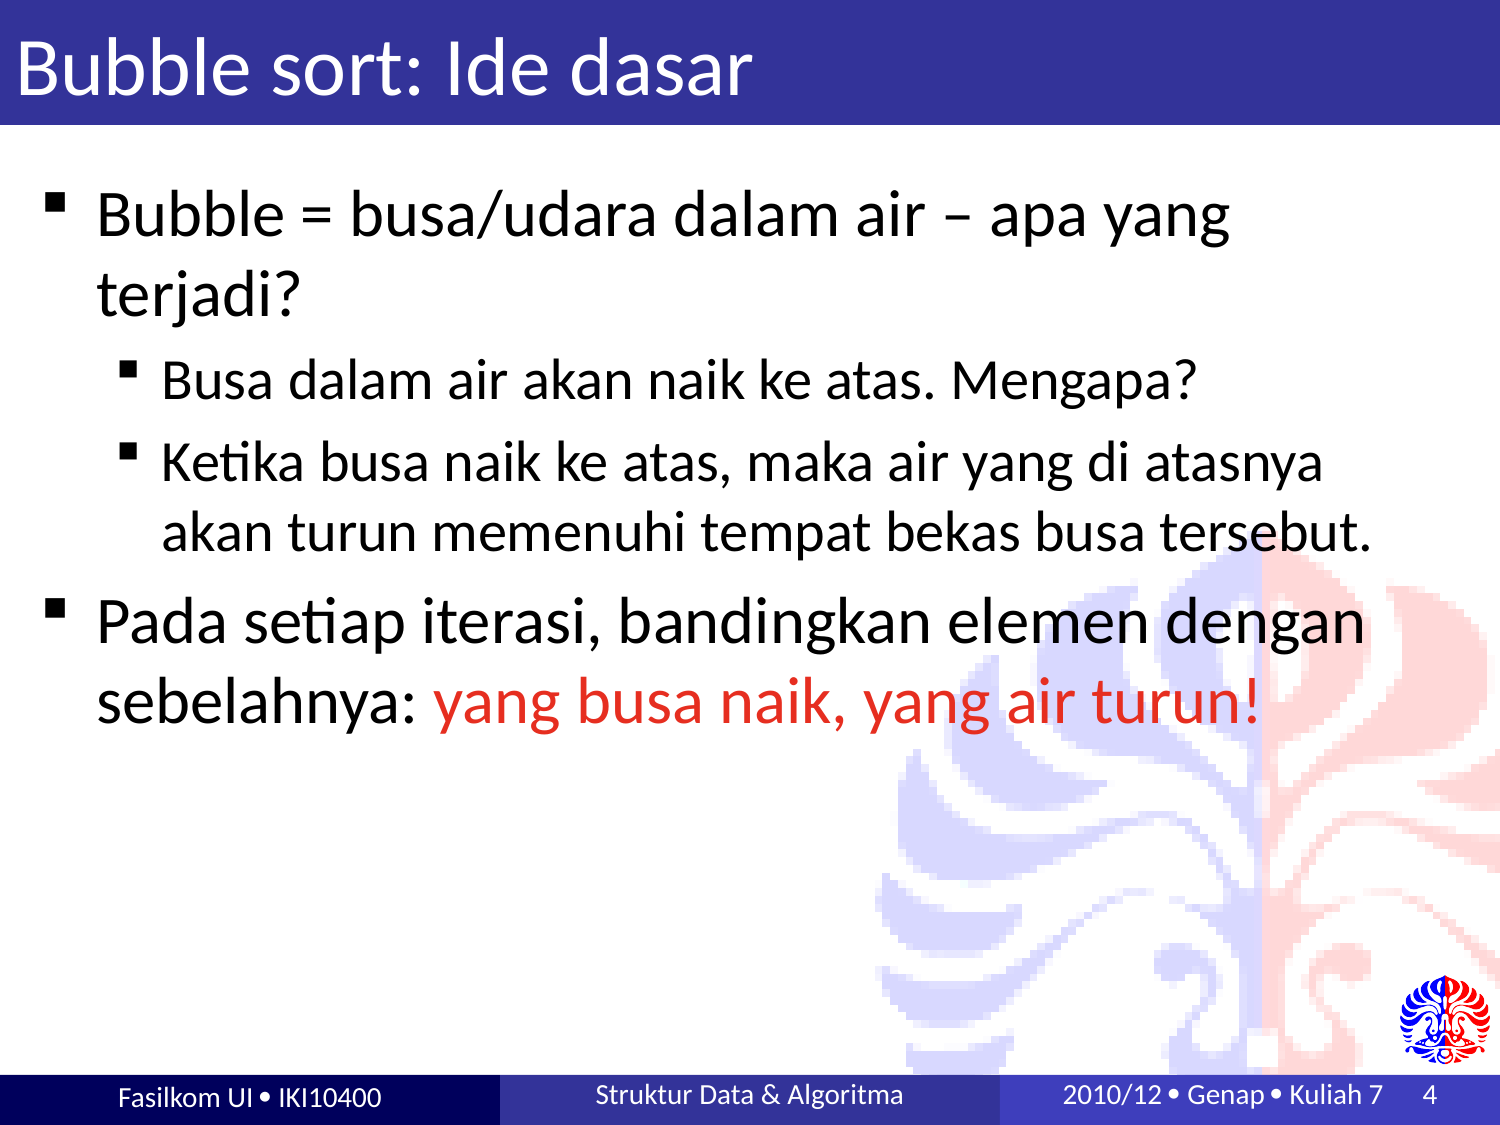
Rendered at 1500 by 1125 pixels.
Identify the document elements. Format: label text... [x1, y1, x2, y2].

picture [1399, 974, 1491, 1065]
list Bubble = busa/udara dalam air – apa yang terjadi? Busa dalam air akan naik ke atas. Mengapa? Ketika busa naik ke atas, maka air yang di atasnya akan turun memenuhi tempat bekas busa tersebut. Pada setiap iterasi, bandingkan elemen dengan sebelahnya: yang busa naik, yang air turun! [24, 162, 1463, 1038]
title Bubble sort: Ide dasar [0, 0, 1500, 126]
